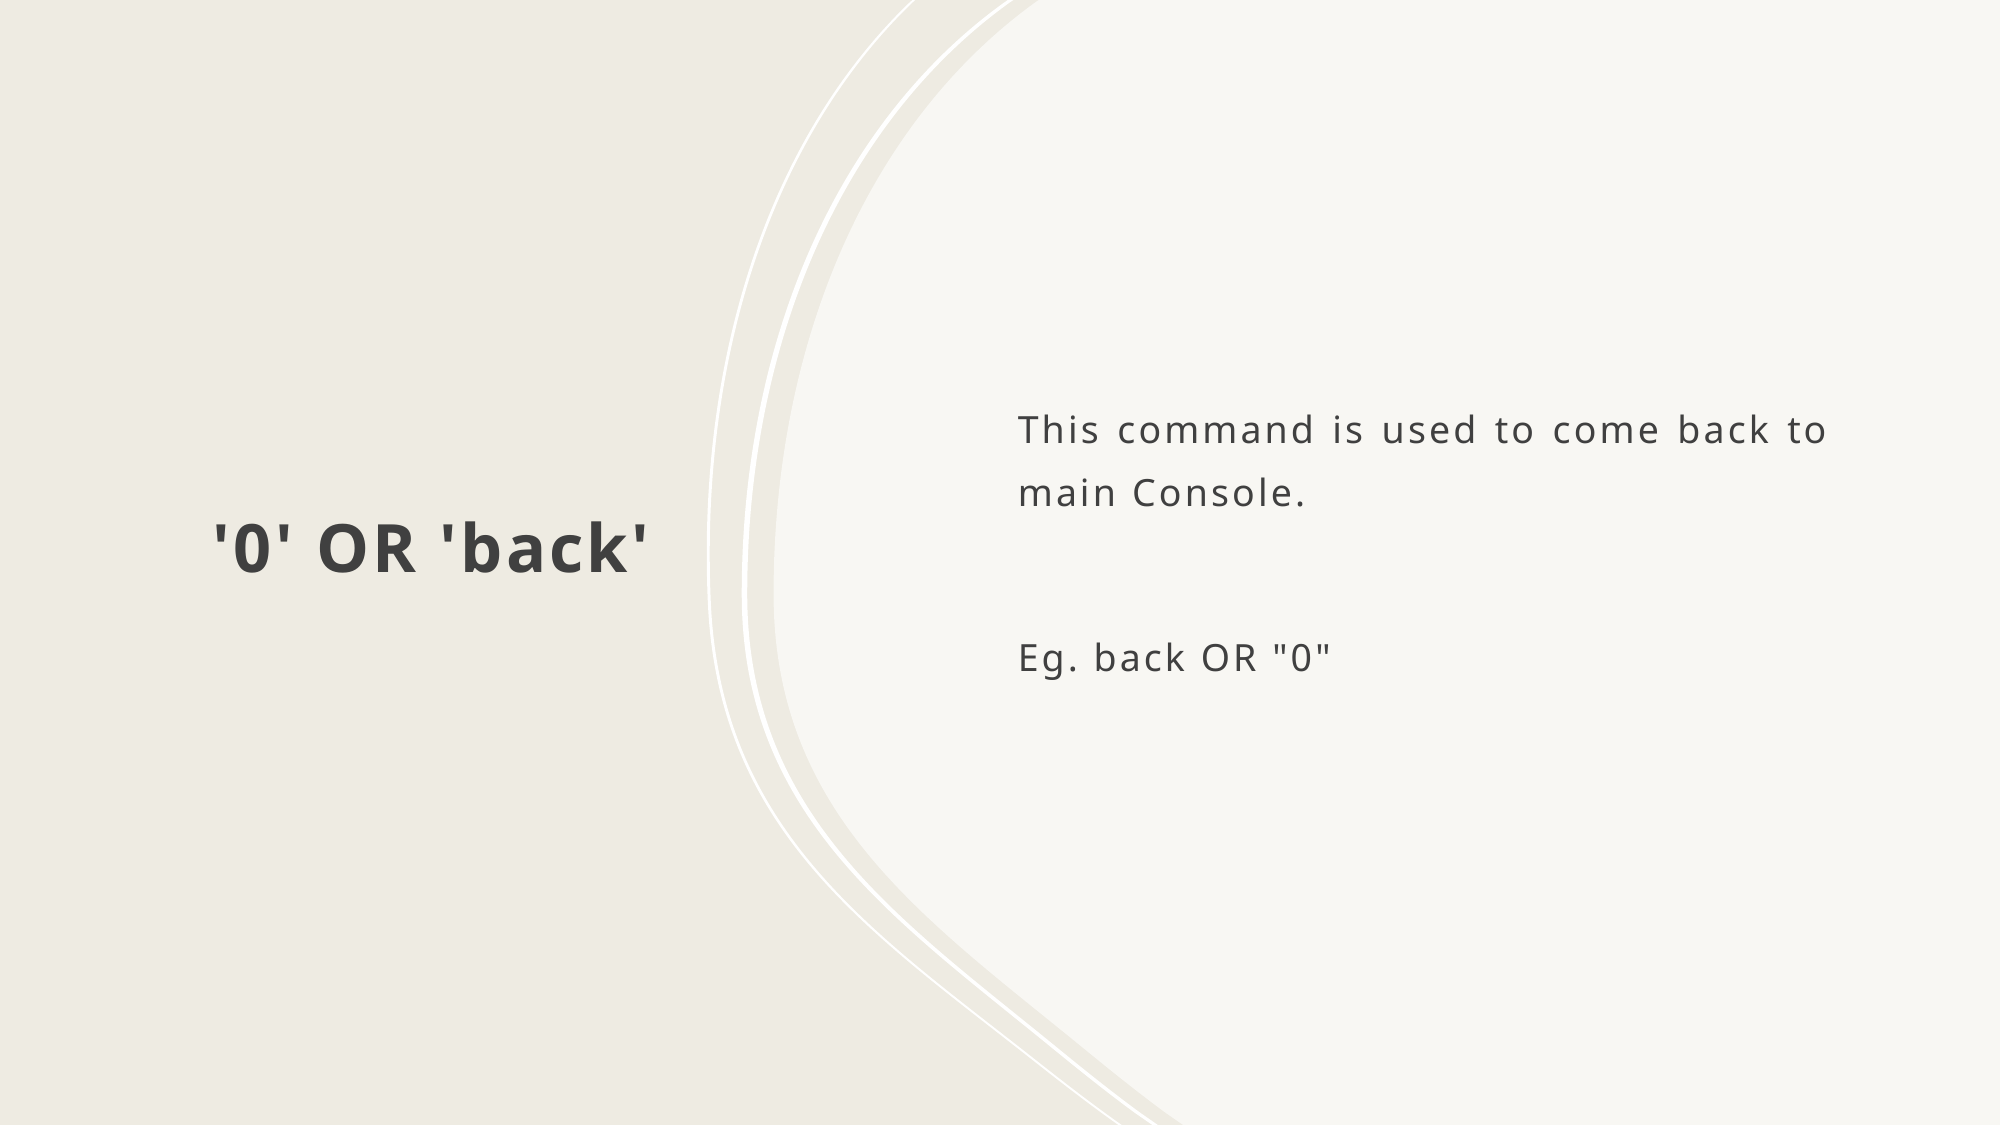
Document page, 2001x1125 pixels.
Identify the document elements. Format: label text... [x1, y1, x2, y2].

title '0' OR 'back' [194, 181, 690, 883]
text_box [0, 0, 706, 1125]
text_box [706, 0, 2000, 1125]
